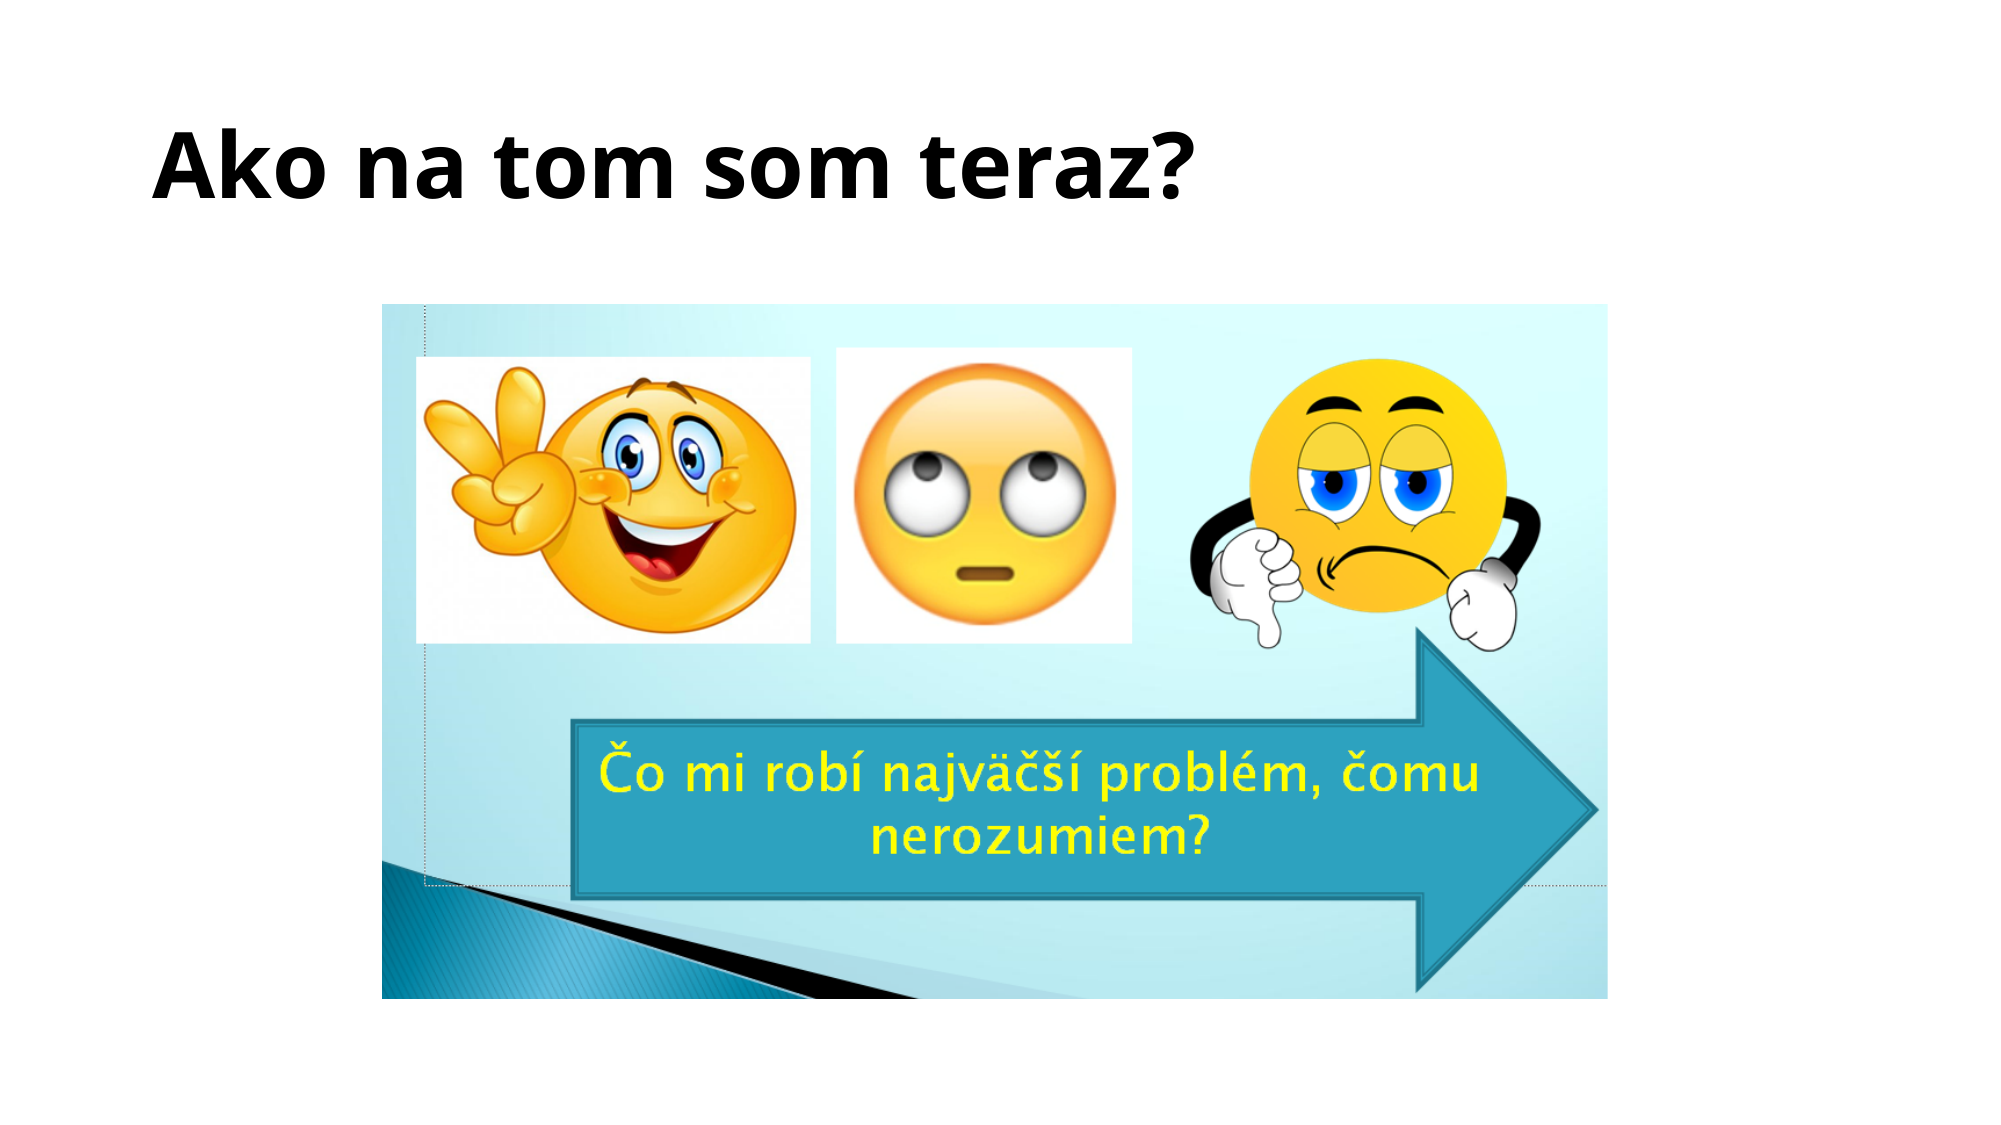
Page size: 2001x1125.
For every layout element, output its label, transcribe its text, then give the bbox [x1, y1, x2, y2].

title Ako na tom som teraz? [137, 59, 1863, 278]
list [381, 304, 1608, 999]
